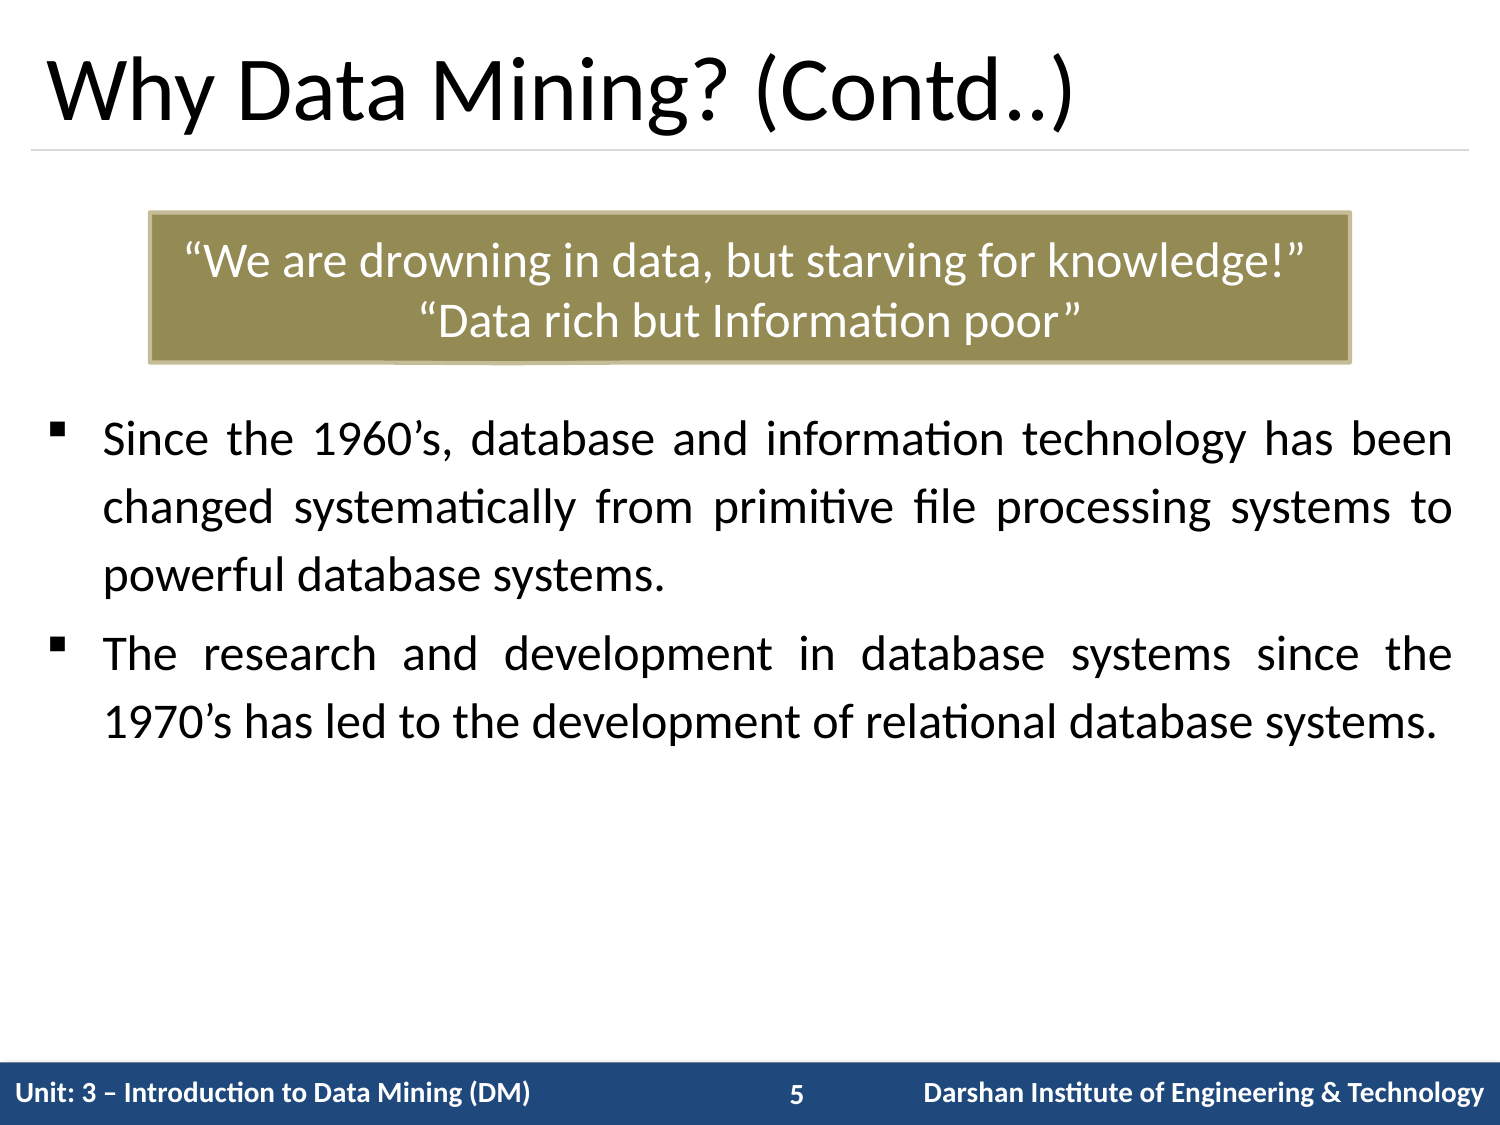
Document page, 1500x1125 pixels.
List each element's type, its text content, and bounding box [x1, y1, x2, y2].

list Since the 1960’s, database and information technology has been changed systematically from primitive file processing systems to powerful database systems. The research and development in database systems since the 1970’s has led to the development of relational database systems. [31, 162, 1469, 1038]
text_box “We are drowning in data, but starving for knowledge!” “Data rich but Information poor” [147, 210, 1353, 366]
title Why Data Mining? (Contd..) [31, 17, 1469, 150]
